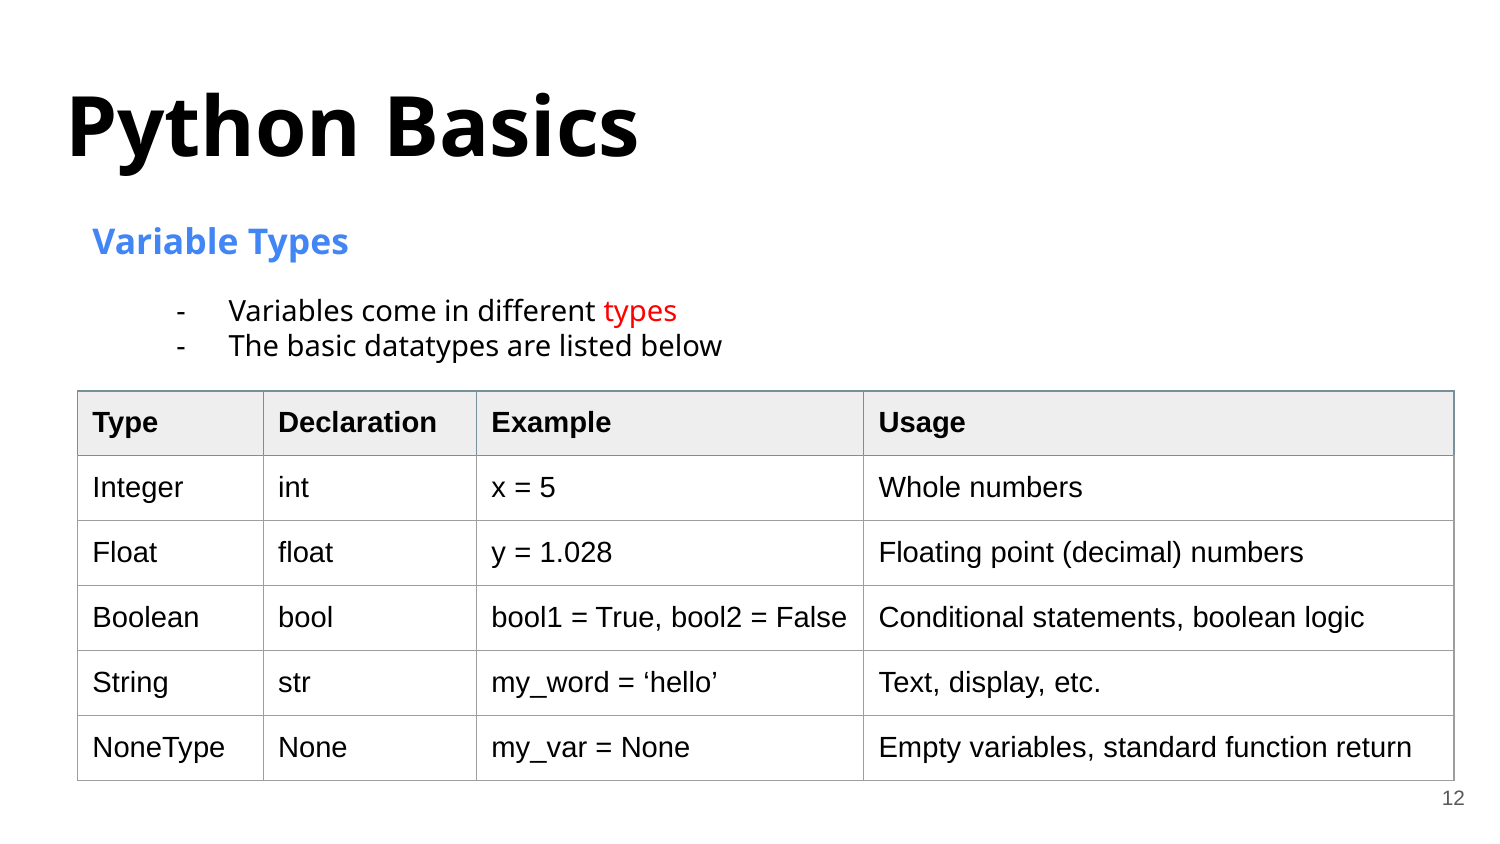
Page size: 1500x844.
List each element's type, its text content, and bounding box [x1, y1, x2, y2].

table_cell Conditional statements, boolean logic [864, 586, 1453, 650]
text_box Variable Types [77, 204, 1088, 277]
table_cell my_word = ‘hello’ [477, 651, 863, 715]
table_cell Empty variables, standard function return [864, 716, 1453, 780]
table_cell Text, display, etc. [864, 651, 1453, 715]
table_cell float [264, 521, 476, 585]
table_cell Floating point (decimal) numbers [864, 521, 1453, 585]
table_cell str [264, 651, 476, 715]
table_cell Float [78, 521, 263, 585]
slide_number ‹#› [1389, 764, 1480, 830]
table_cell Whole numbers [864, 456, 1453, 520]
table_cell Integer [78, 456, 263, 520]
table_cell my_var = None [477, 716, 863, 780]
table_cell String [78, 651, 263, 715]
table_header Example [477, 392, 863, 455]
table_cell bool1 = True, bool2 = False [477, 586, 863, 650]
table_header Usage [864, 392, 1453, 455]
table_cell int [264, 456, 476, 520]
text_box Variables come in different types The basic datatypes are listed below [138, 277, 1423, 378]
table_cell x = 5 [477, 456, 863, 520]
text_box Python Basics [50, 57, 864, 188]
table_header Type [78, 392, 263, 455]
table_cell Boolean [78, 586, 263, 650]
table_cell bool [264, 586, 476, 650]
table_header Declaration [264, 392, 476, 455]
table_cell y = 1.028 [477, 521, 863, 585]
table_cell None [264, 716, 476, 780]
table_cell NoneType [78, 716, 263, 780]
